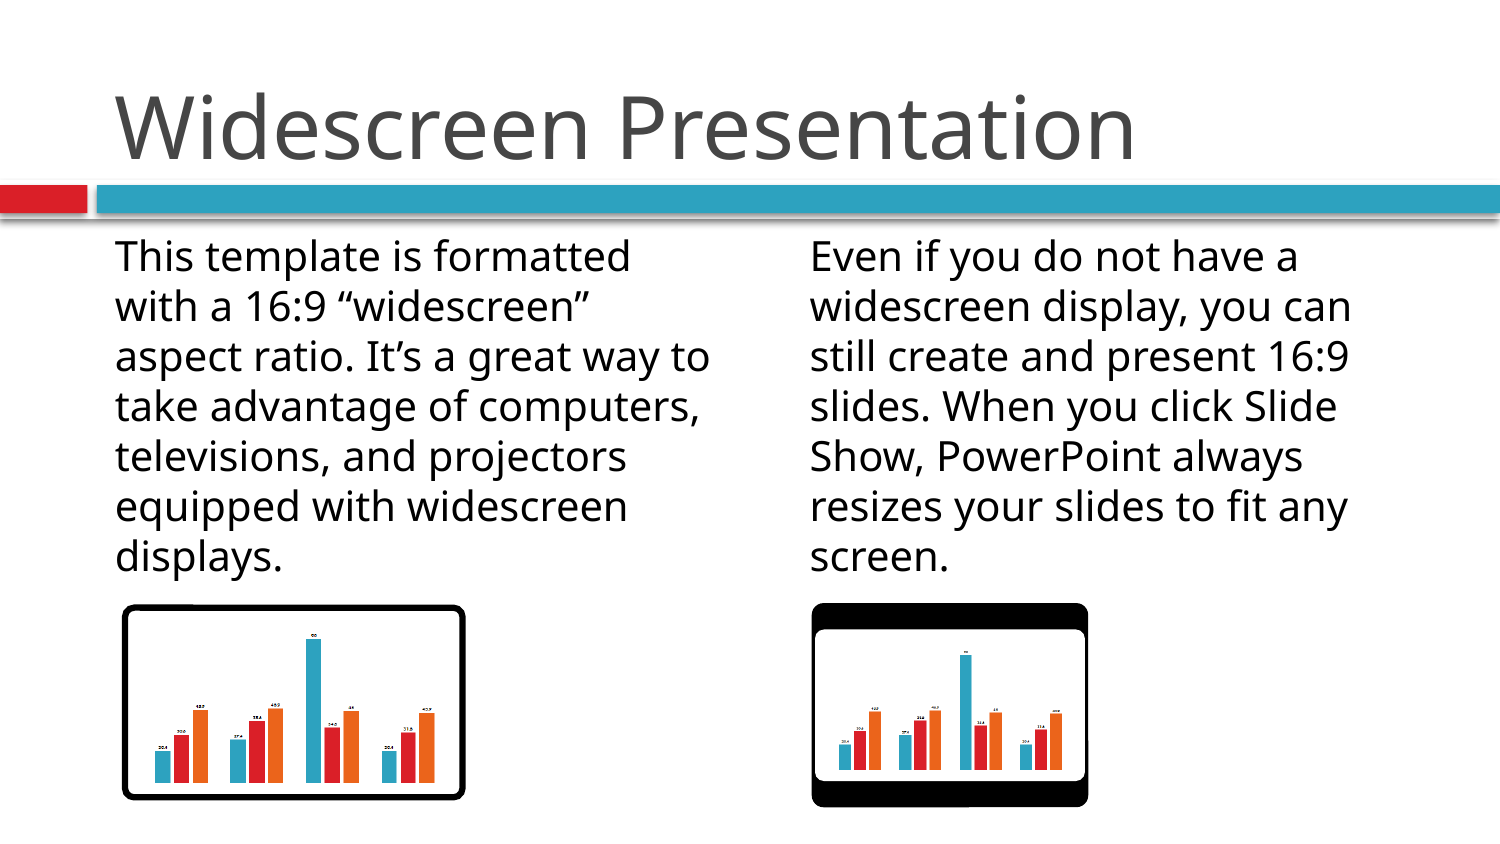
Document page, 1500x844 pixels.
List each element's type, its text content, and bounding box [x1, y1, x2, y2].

list This template is formatted with a 16:9 “widescreen” aspect ratio. It’s a great way to take advantage of computers, televisions, and projectors equipped with widescreen displays. [99, 221, 738, 597]
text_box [812, 603, 1088, 807]
list Even if you do not have a widescreen display, you can still create and present 16:9 slides. When you click Slide Show, PowerPoint always resizes your slides to fit any screen. [794, 221, 1433, 597]
picture [124, 607, 463, 798]
title Widescreen Presentation [99, 19, 1438, 185]
